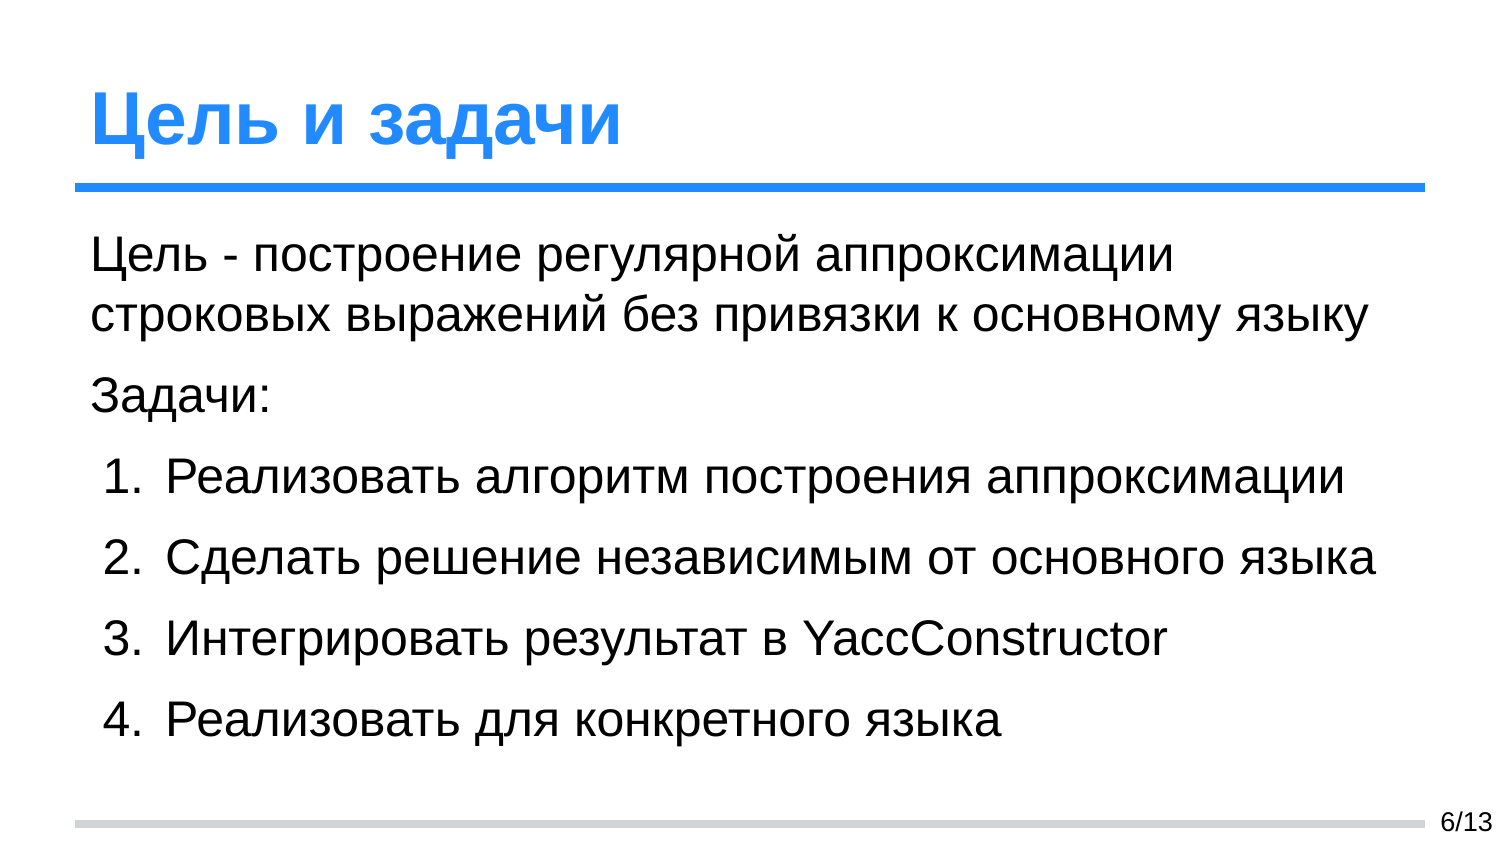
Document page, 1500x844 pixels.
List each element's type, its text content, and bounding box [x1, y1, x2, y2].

title Цель и задачи [75, 33, 1425, 175]
slide_number ‹#›/13 [1379, 788, 1500, 844]
list Цель - построение регулярной аппроксимации строковых выражений без привязки к основному языку Задачи: Реализовать алгоритм построения аппроксимации Сделать решение независимым от основного языка Интегрировать результат в YaccConstructor Реализовать для конкретного языка [75, 206, 1425, 756]
